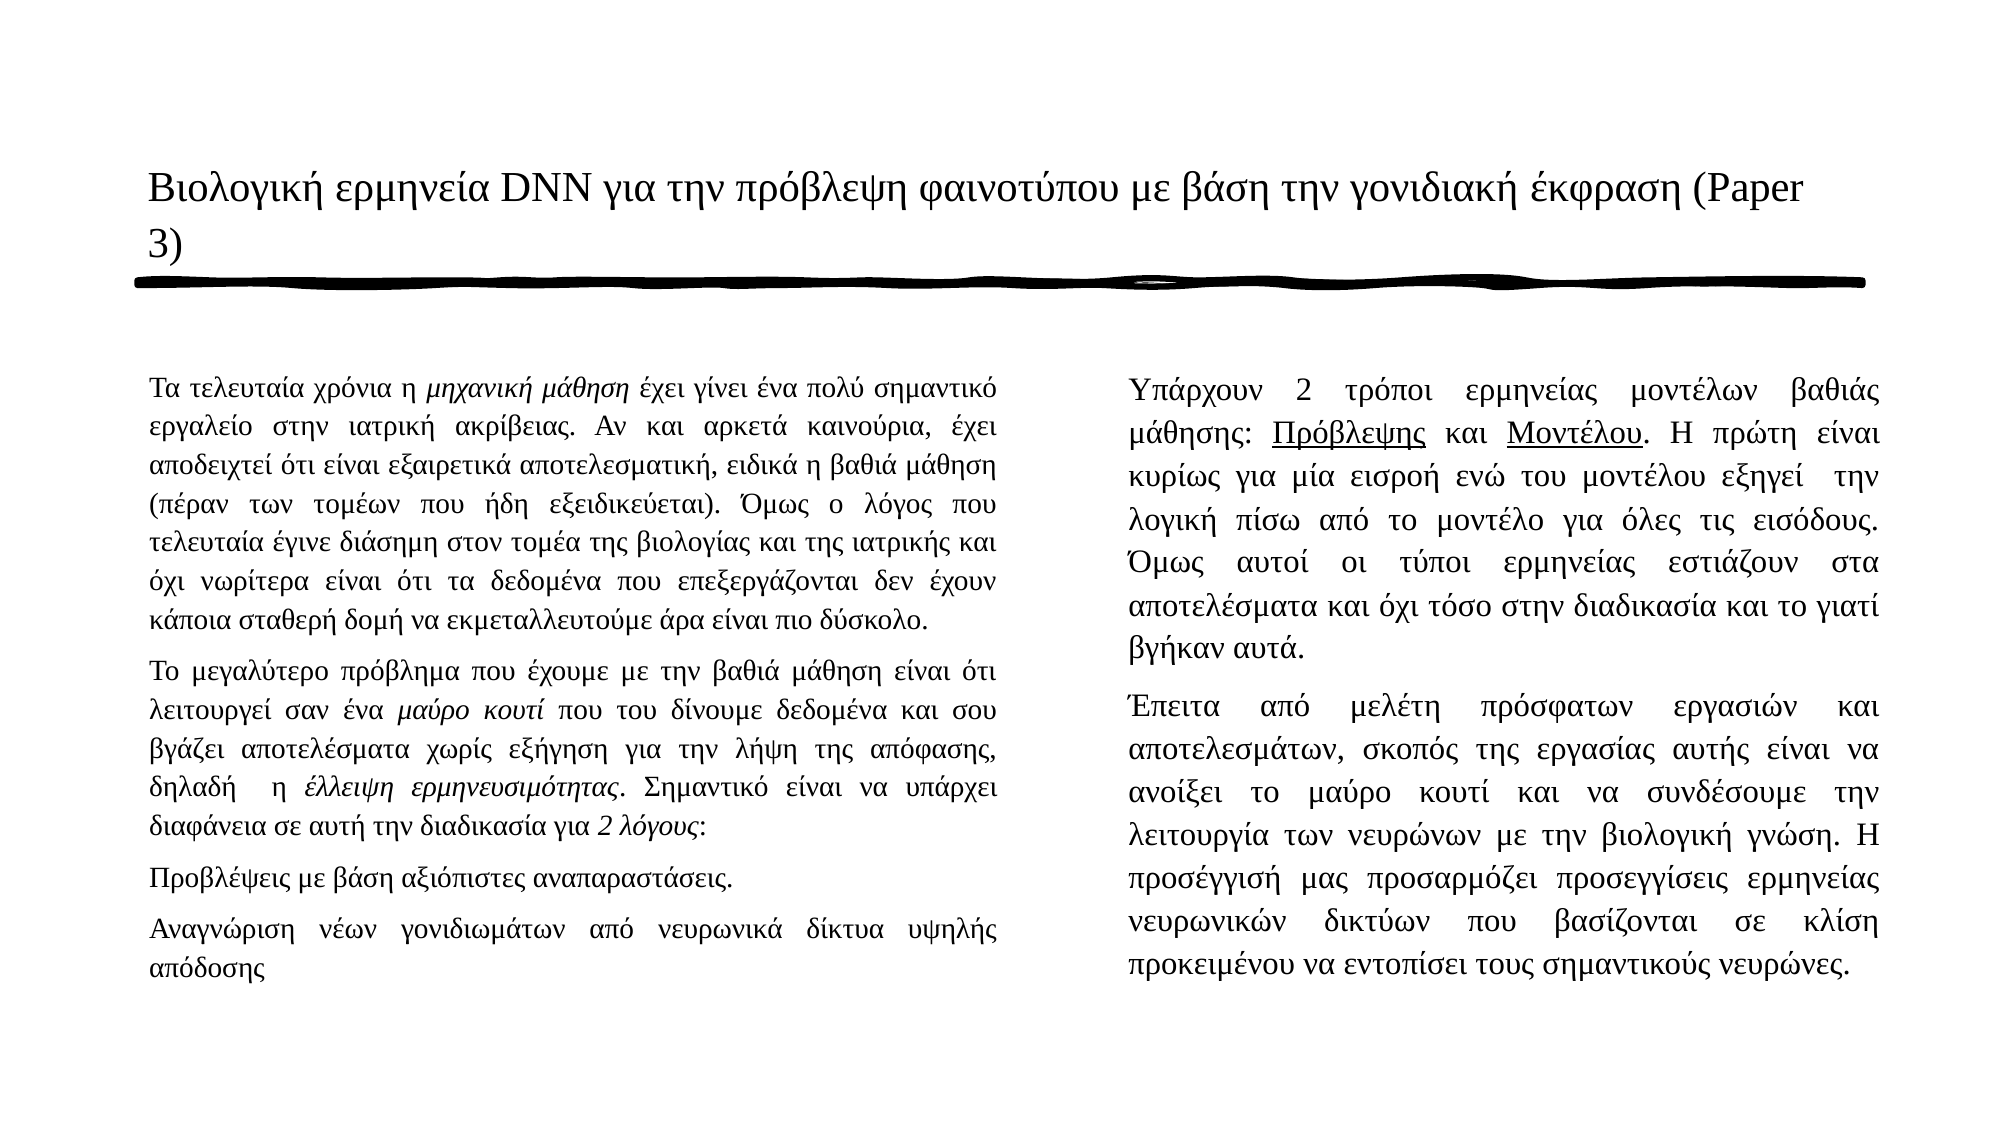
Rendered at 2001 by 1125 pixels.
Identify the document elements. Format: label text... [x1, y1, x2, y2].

list Τα τελευταία χρόνια η μηχανική μάθηση έχει γίνει ένα πολύ σημαντικό εργαλείο στην ιατρική ακρίβειας. Αν και αρκετά καινούρια, έχει αποδειχτεί ότι είναι εξαιρετικά αποτελεσματική, ειδικά η βαθιά μάθηση (πέραν των τομέων που ήδη εξειδικεύεται). Όμως ο λόγος που τελευταία έγινε διάσημη στον τομέα της βιολογίας και της ιατρικής και όχι νωρίτερα είναι ότι τα δεδομένα που επεξεργάζονται δεν έχουν κάποια σταθερή δομή να εκμεταλλευτούμε άρα είναι πιο δύσκολο. Το μεγαλύτερο πρόβλημα που έχουμε με την βαθιά μάθηση είναι ότι λειτουργεί σαν ένα μαύρο κουτί που του δίνουμε δεδομένα και σου βγάζει αποτελέσματα χωρίς εξήγηση για την λήψη της απόφασης, δηλαδή η έλλειψη ερμηνευσιμότητας. Σημαντικό είναι να υπάρχει διαφάνεια σε αυτή την διαδικασία για 2 λόγους: Προβλέψεις με βάση αξιόπιστες αναπαραστάσεις. Αναγνώριση νέων γονιδιωμάτων από νευρωνικά δίκτυα υψηλής απόδοσης [117, 356, 1013, 1026]
list Υπάρχουν 2 τρόποι ερμηνείας μοντέλων βαθιάς μάθησης: Πρόβλεψης και Μοντέλου. Η πρώτη είναι κυρίως για μία εισροή ενώ του μοντέλου εξηγεί την λογική πίσω από το μοντέλο για όλες τις εισόδους. Όμως αυτοί οι τύποι ερμηνείας εστιάζουν στα αποτελέσματα και όχι τόσο στην διαδικασία και το γιατί βγήκαν αυτά. Έπειτα από μελέτη πρόσφατων εργασιών και αποτελεσμάτων, σκοπός της εργασίας αυτής είναι να ανοίξει το μαύρο κουτί και να συνδέσουμε την λειτουργία των νευρώνων με την βιολογική γνώση. Η προσέγγισή μας προσαρμόζει προσεγγίσεις ερμηνείας νευρωνικών δικτύων που βασίζονται σε κλίση προκειμένου να εντοπίσει τους σημαντικούς νευρώνες. [1095, 356, 1896, 992]
title Βιολογική ερμηνεία DNN για την πρόβλεψη φαινοτύπου με βάση την γονιδιακή έκφραση (Paper 3) [105, 99, 1831, 317]
